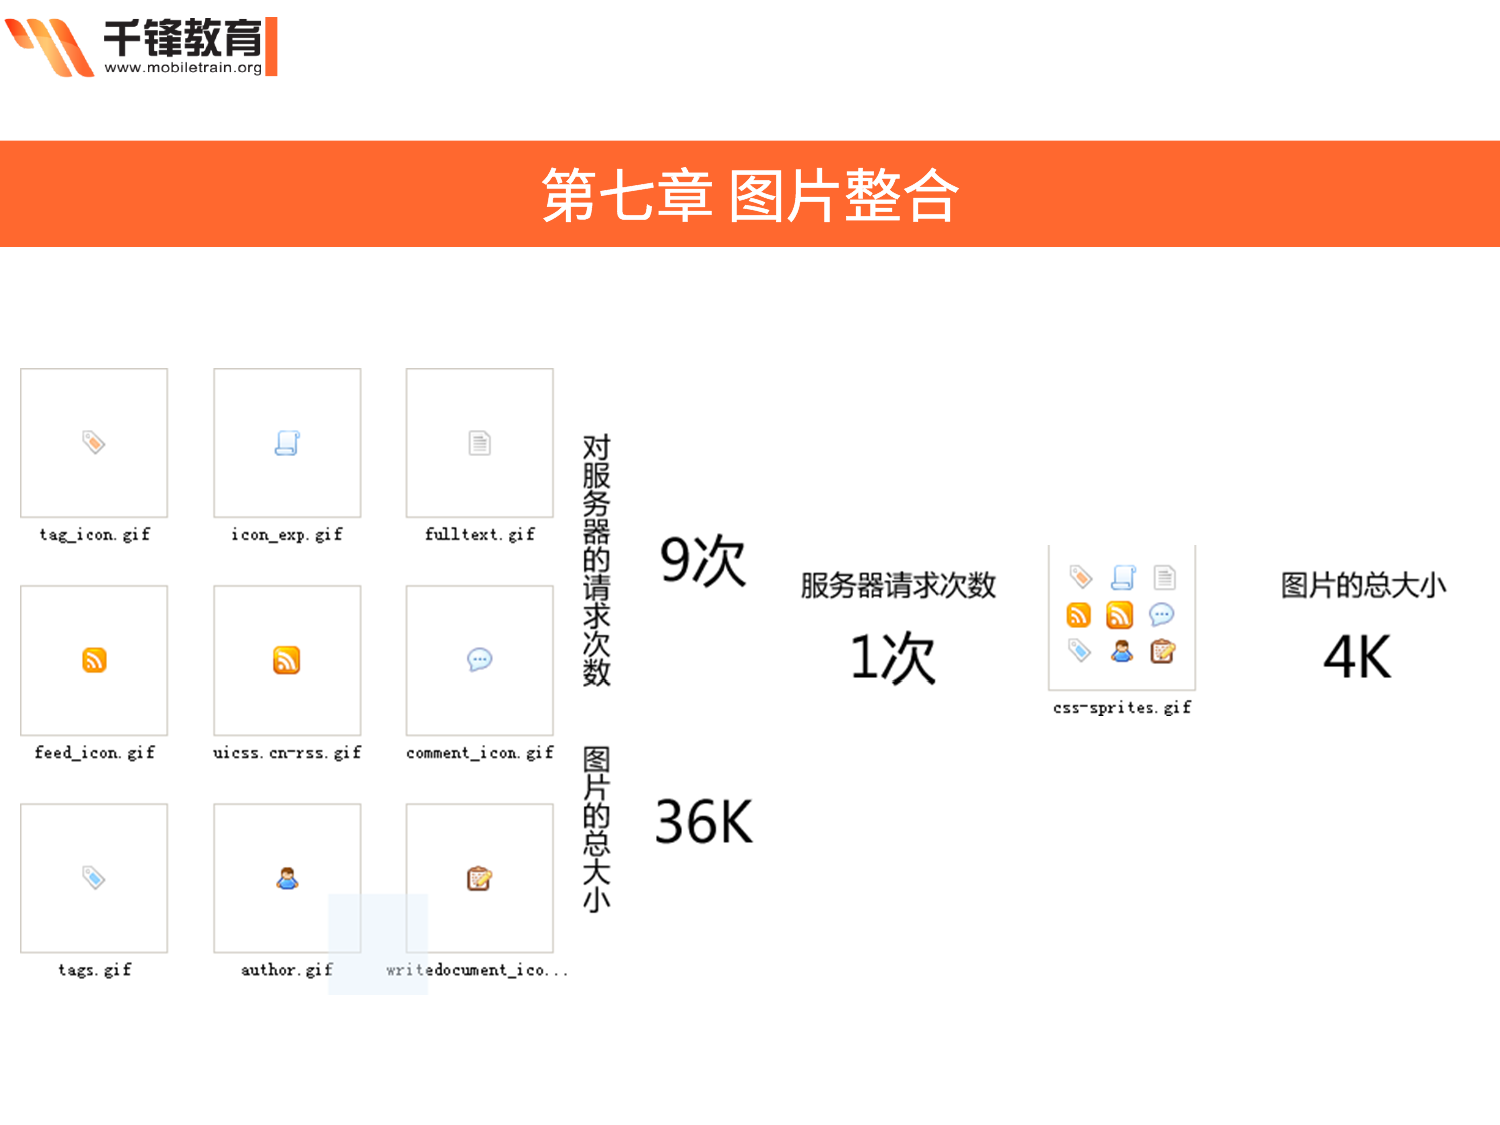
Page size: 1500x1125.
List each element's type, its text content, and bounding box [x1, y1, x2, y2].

picture [3, 18, 261, 79]
text_box 第七章 图片整合 [0, 140, 1500, 247]
picture [18, 366, 1500, 997]
